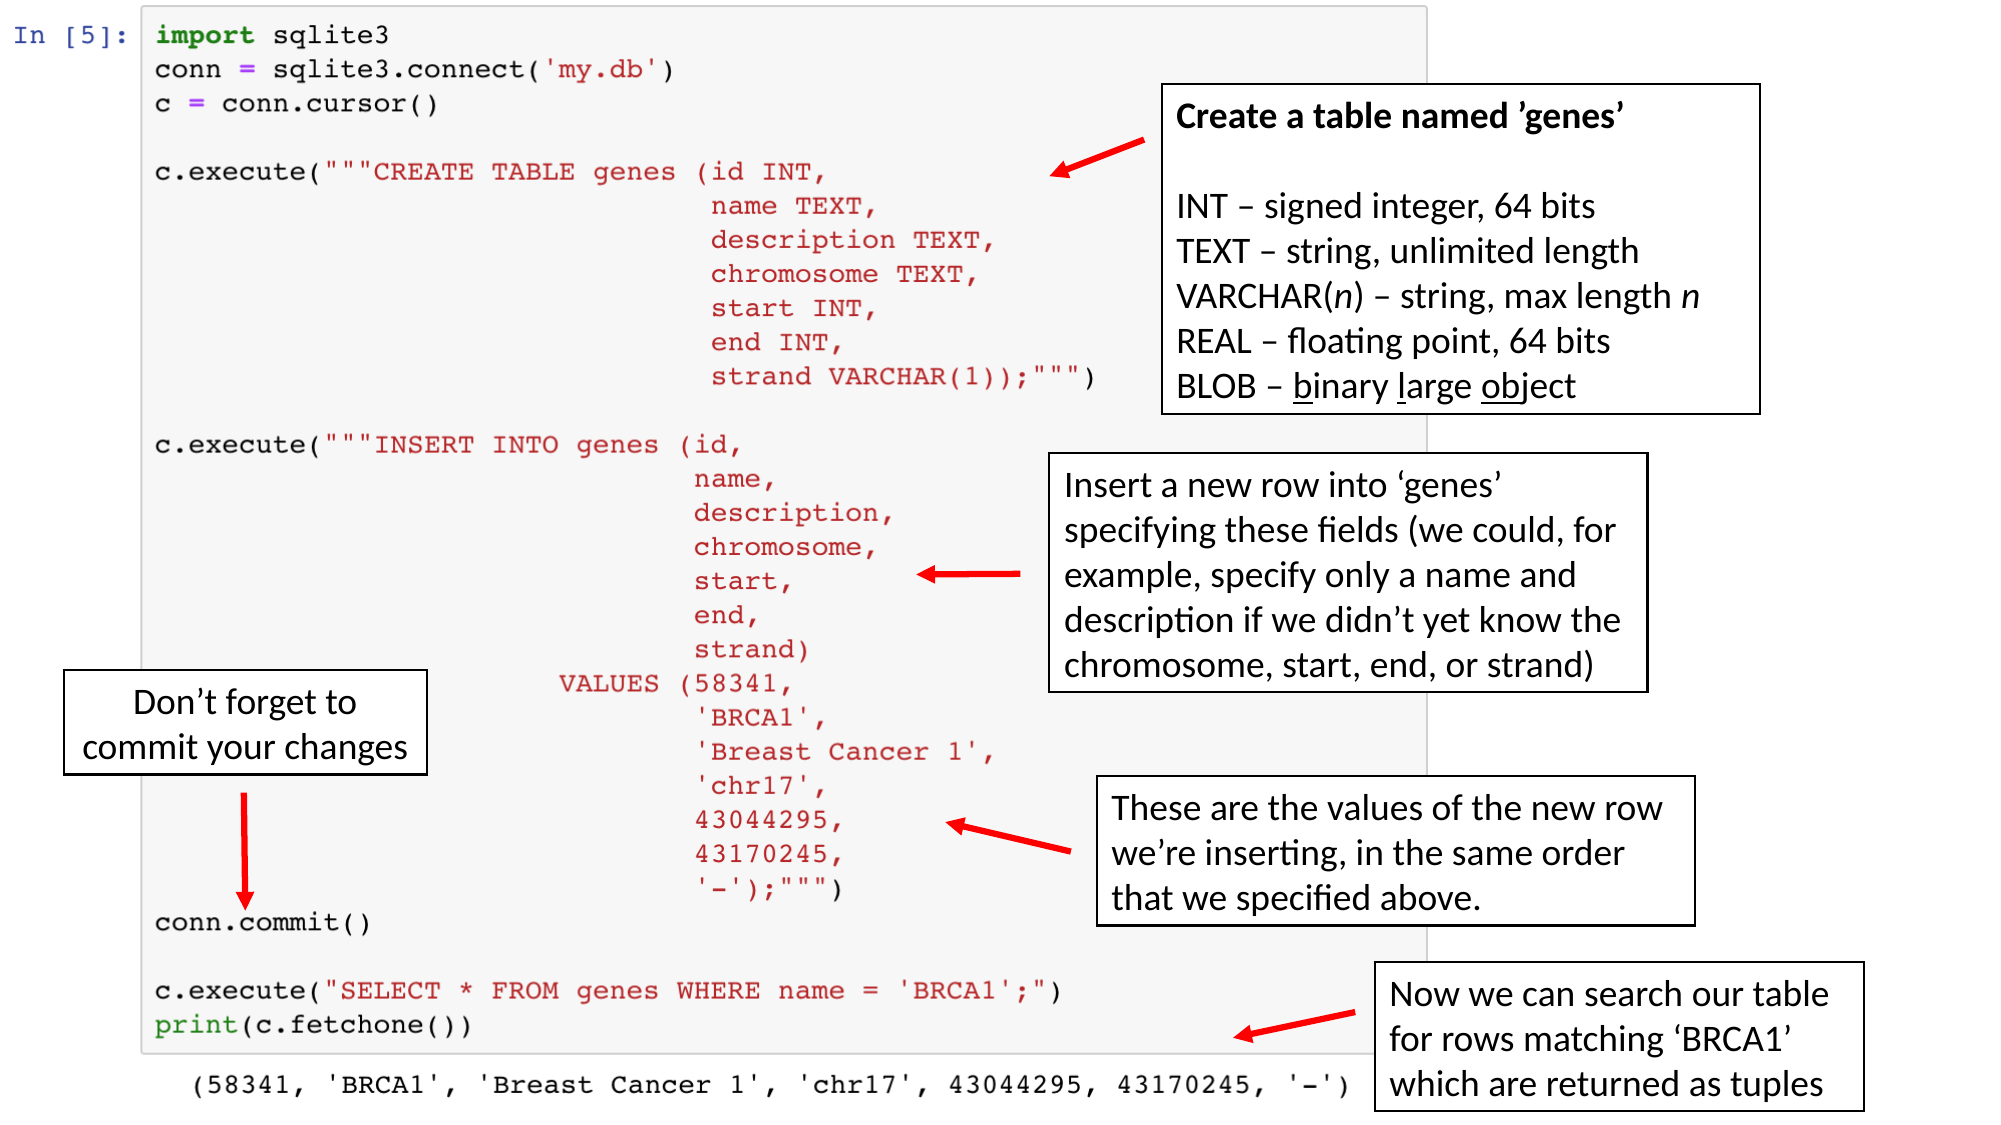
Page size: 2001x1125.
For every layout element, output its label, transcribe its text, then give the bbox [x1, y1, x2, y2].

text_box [945, 822, 1071, 852]
text_box These are the values of the new row we’re inserting, in the same order that we specified above. [1442, 775, 1696, 927]
picture [0, 0, 1442, 1125]
text_box Now we can search our table for rows matching ‘BRCA1’ which are returned as tuples [1442, 961, 1865, 1112]
text_box Insert a new row into ‘genes’ specifying these fields (we could, for example, specify only a name and description if we didn’t yet know the chromosome, start, end, or strand) [1442, 452, 1649, 693]
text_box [1049, 139, 1145, 177]
text_box Create a table named ’genes’ INT – signed integer, 64 bits TEXT – string, unlimited length VARCHAR(n) – string, max length n REAL – floating point, 64 bits BLOB – binary large object [1442, 83, 1761, 415]
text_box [1233, 1012, 1356, 1038]
